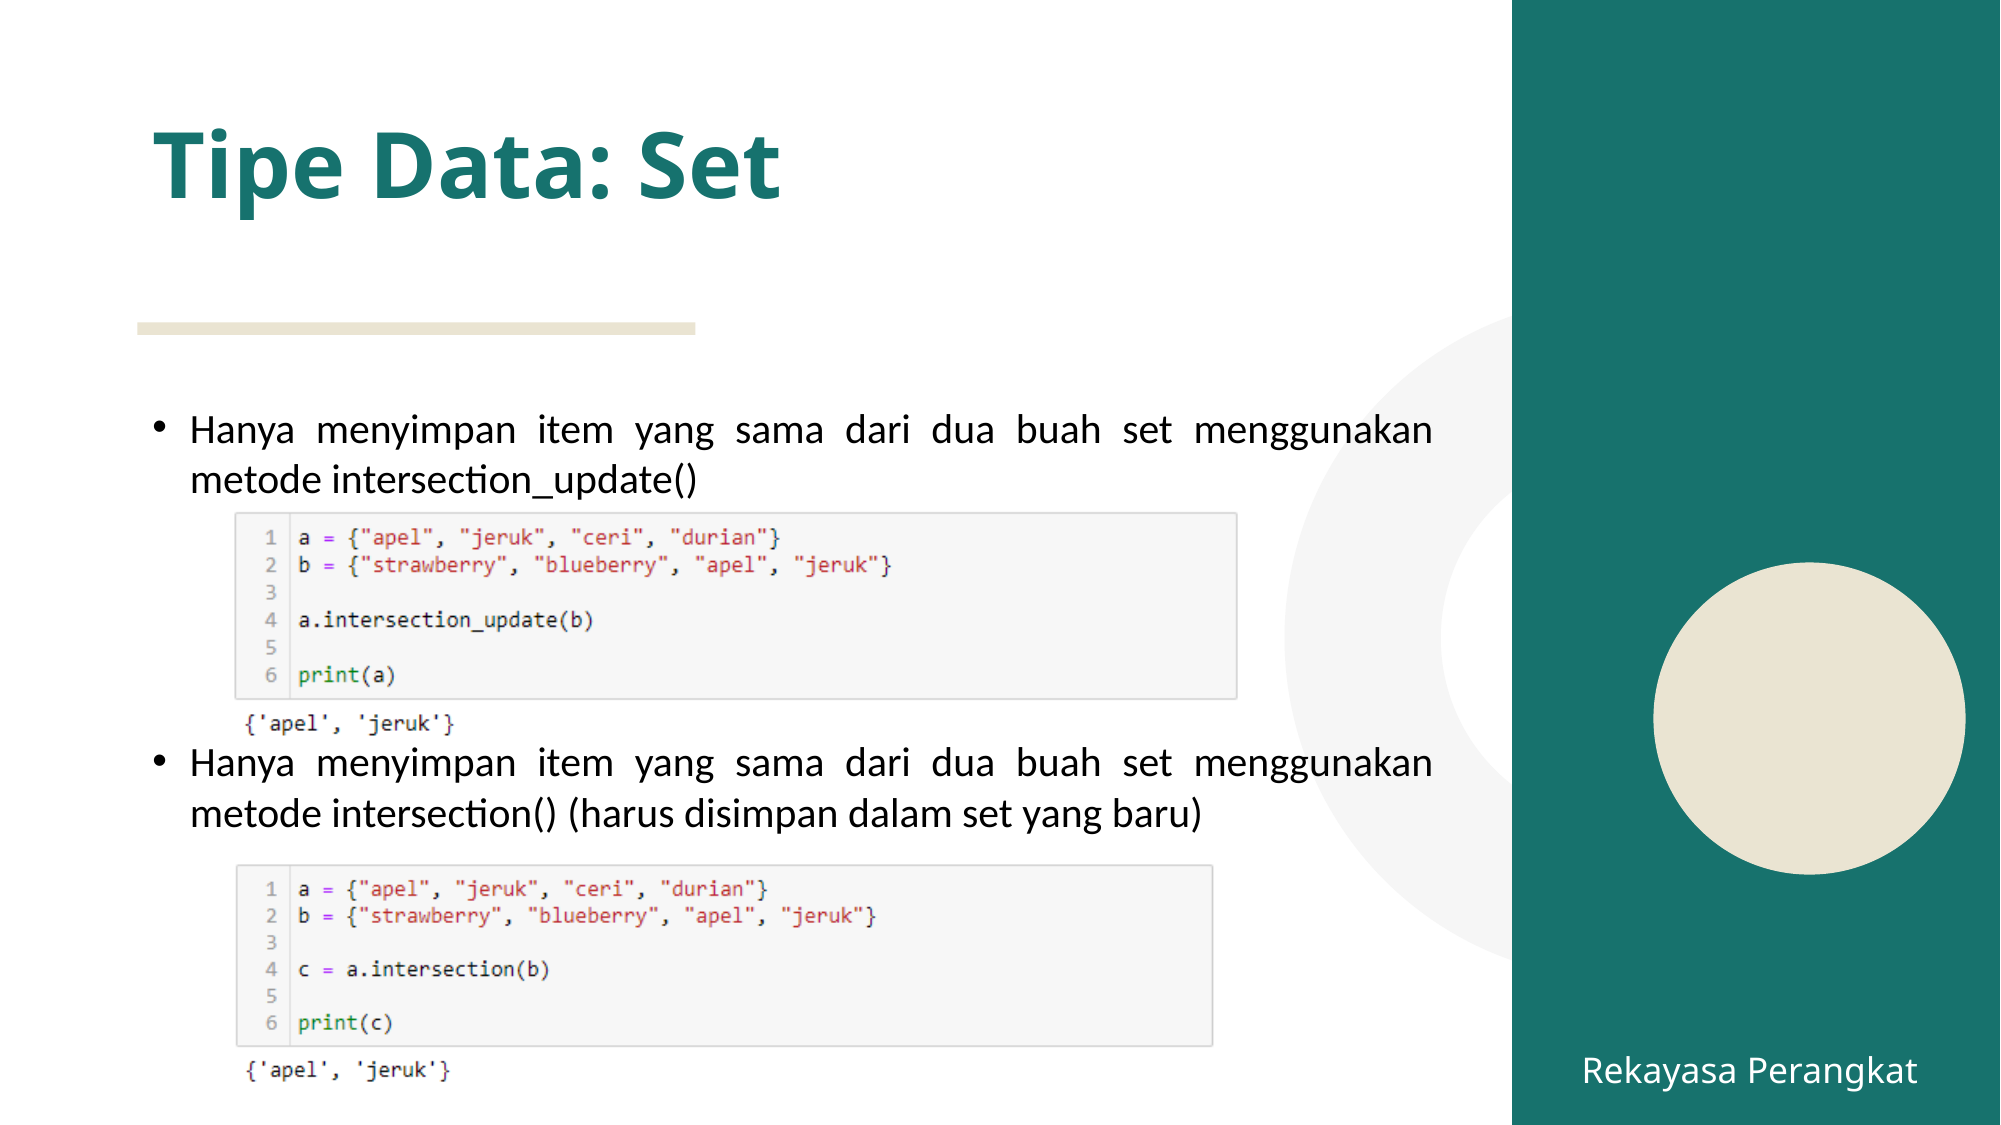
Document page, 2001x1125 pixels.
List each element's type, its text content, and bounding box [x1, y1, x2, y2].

title Tipe Data: Set [137, 59, 1863, 278]
picture [230, 506, 1246, 739]
picture [230, 860, 1223, 1085]
list Hanya menyimpan item yang sama dari dua buah set menggunakan metode intersection_update() Hanya menyimpan item yang sama dari dua buah set menggunakan metode intersection() (harus disimpan dalam set yang baru) [137, 393, 1450, 1014]
